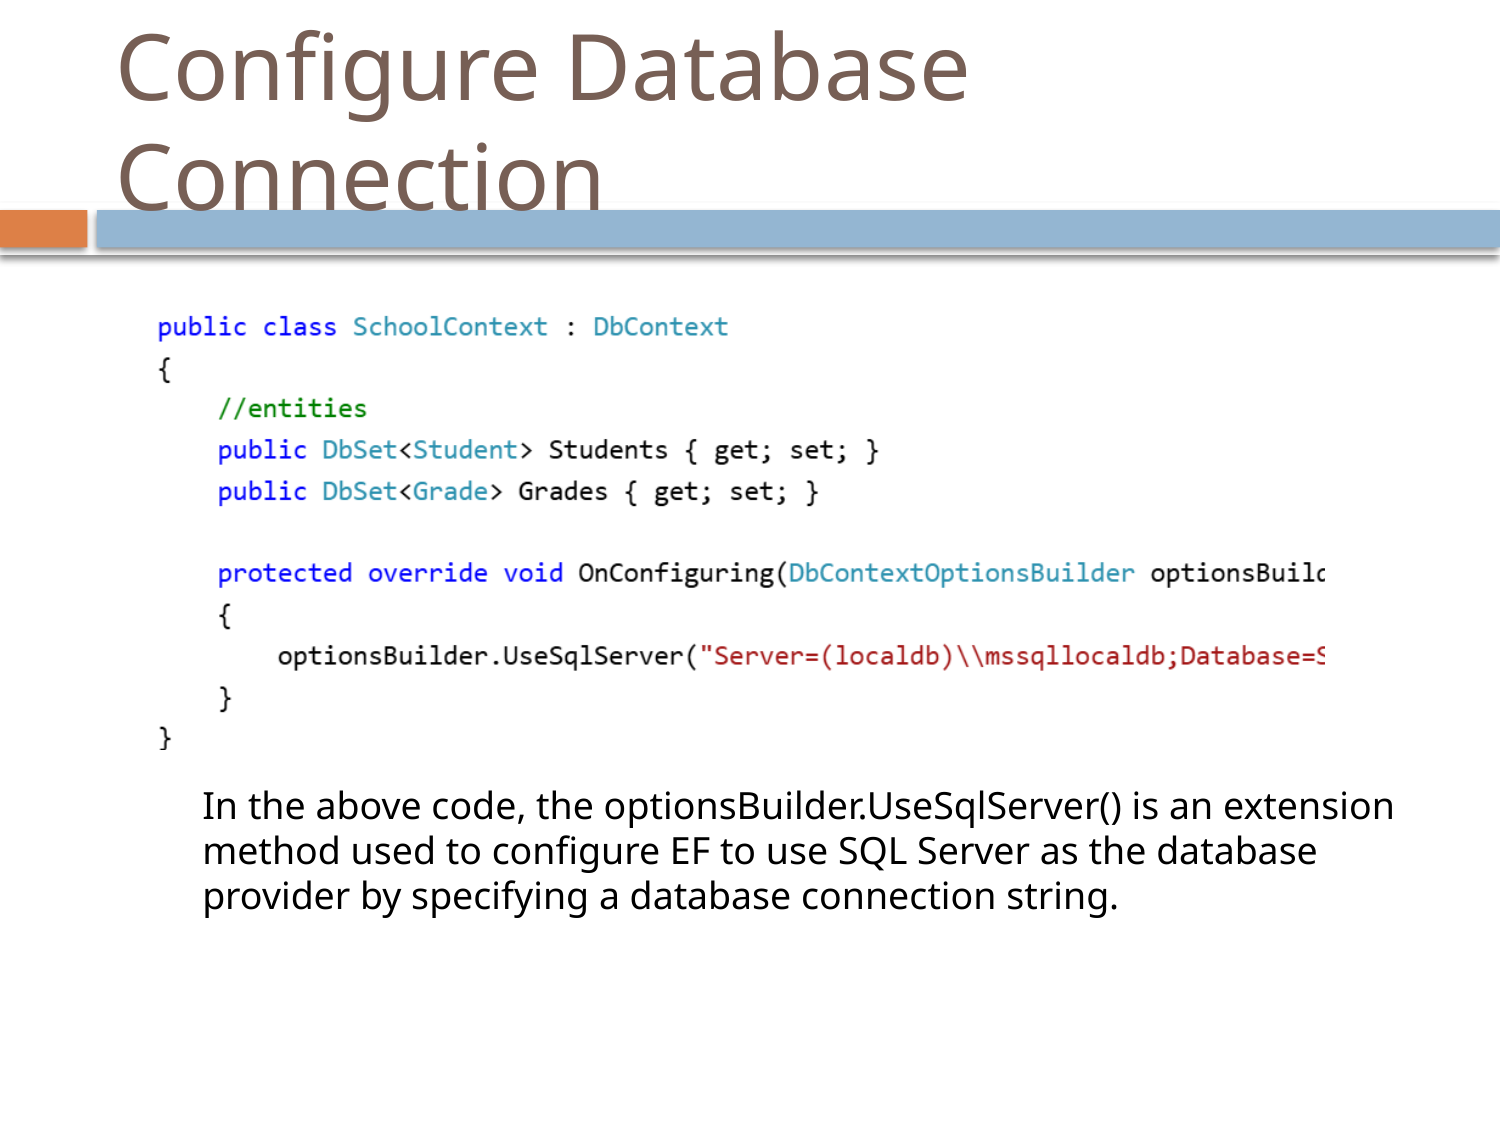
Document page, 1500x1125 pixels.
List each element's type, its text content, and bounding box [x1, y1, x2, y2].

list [149, 299, 1326, 751]
title Configure Database Connection [100, 37, 1438, 200]
text_box In the above code, the optionsBuilder.UseSqlServer() is an extension method used to configure EF to use SQL Server as the database provider by specifying a database connection string. [187, 774, 1450, 925]
